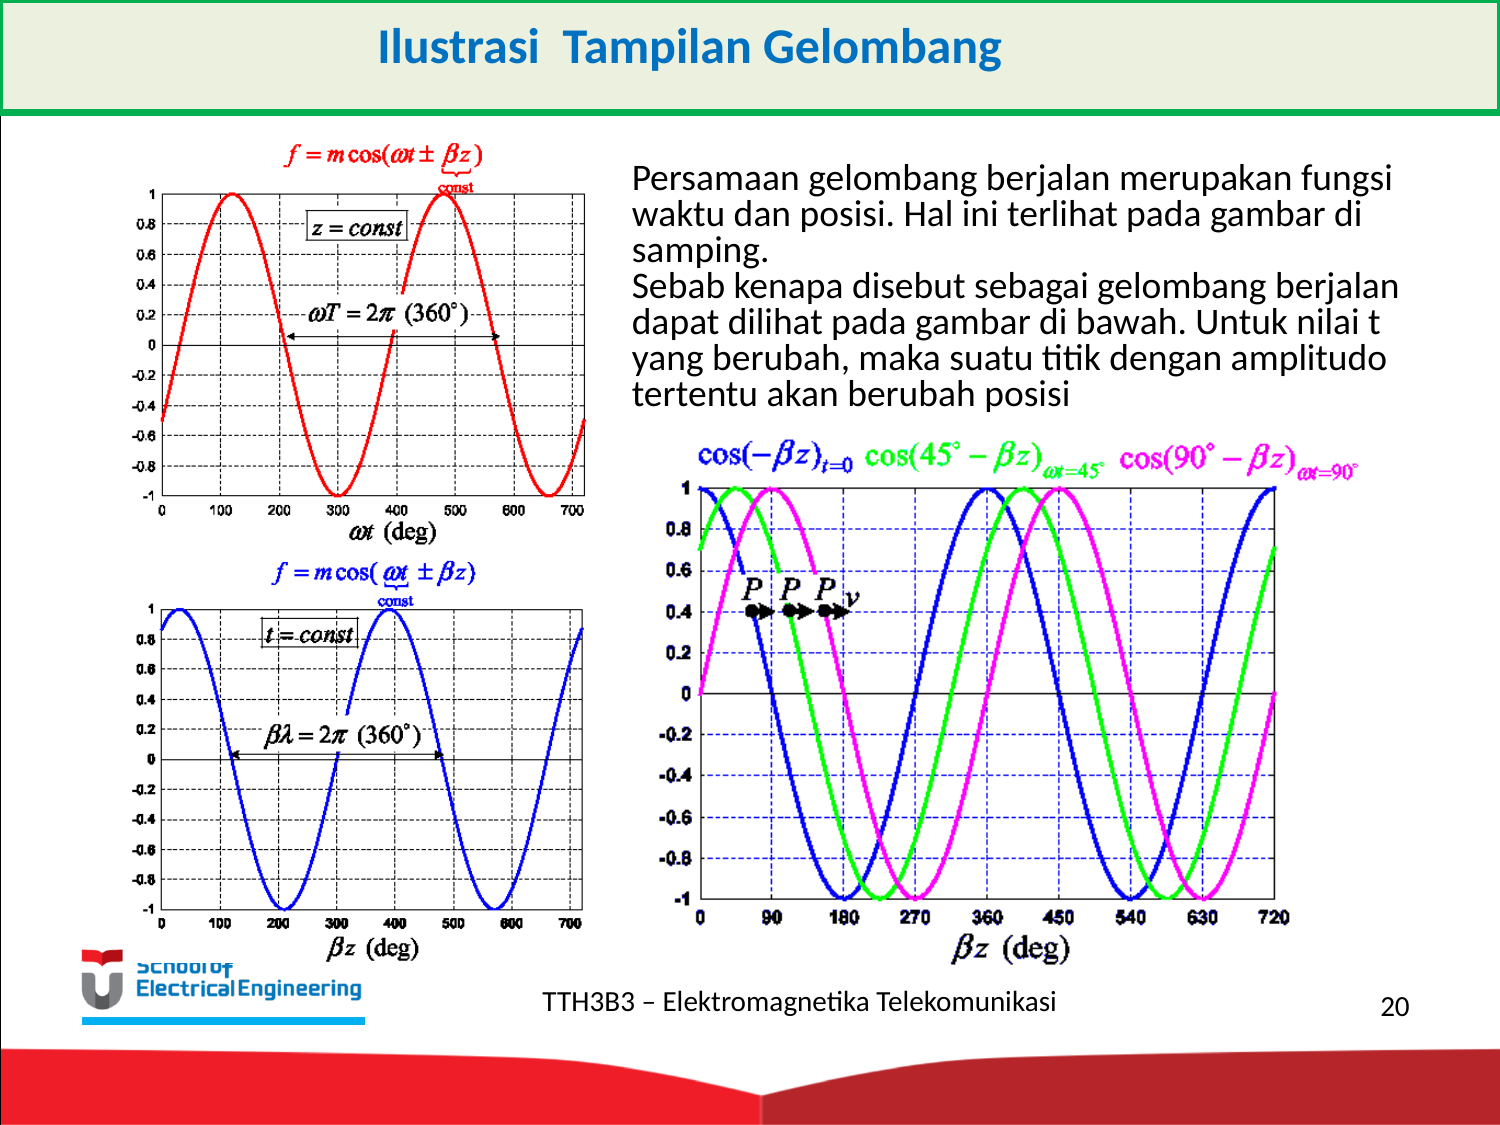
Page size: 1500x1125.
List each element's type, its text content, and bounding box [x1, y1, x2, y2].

footer TTH3B3 – Elektromagnetika Telekomunikasi [525, 974, 1075, 1025]
slide_number 20 [1074, 974, 1425, 1035]
picture [0, 115, 1500, 1125]
title Ilustrasi Tampilan Gelombang [362, 0, 1038, 100]
text_box [0, 1, 1500, 115]
text_box Persamaan gelombang berjalan merupakan fungsi waktu dan posisi. Hal ini terlihat pada gambar di samping. Sebab kenapa disebut sebagai gelombang berjalan dapat dilihat pada gambar di bawah. Untuk nilai t yang berubah, maka suatu titik dengan amplitudo tertentu akan berubah posisi [617, 154, 1425, 421]
